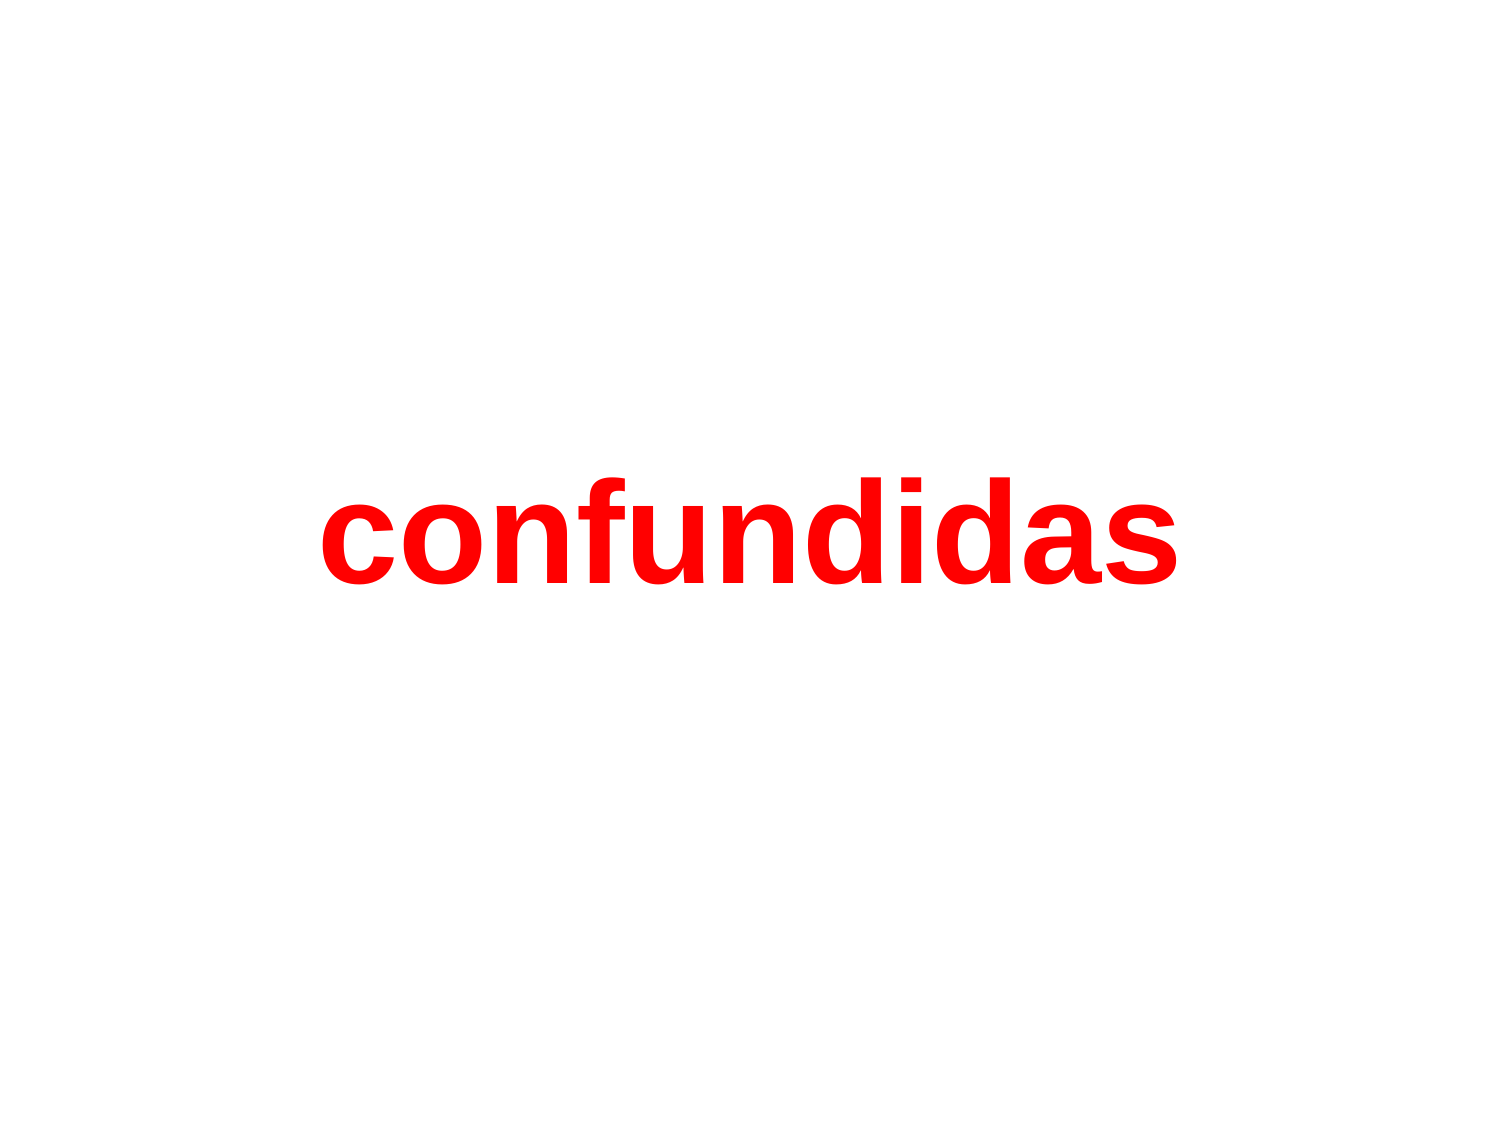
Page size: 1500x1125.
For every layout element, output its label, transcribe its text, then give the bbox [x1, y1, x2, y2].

title confundidas [112, 349, 1388, 591]
